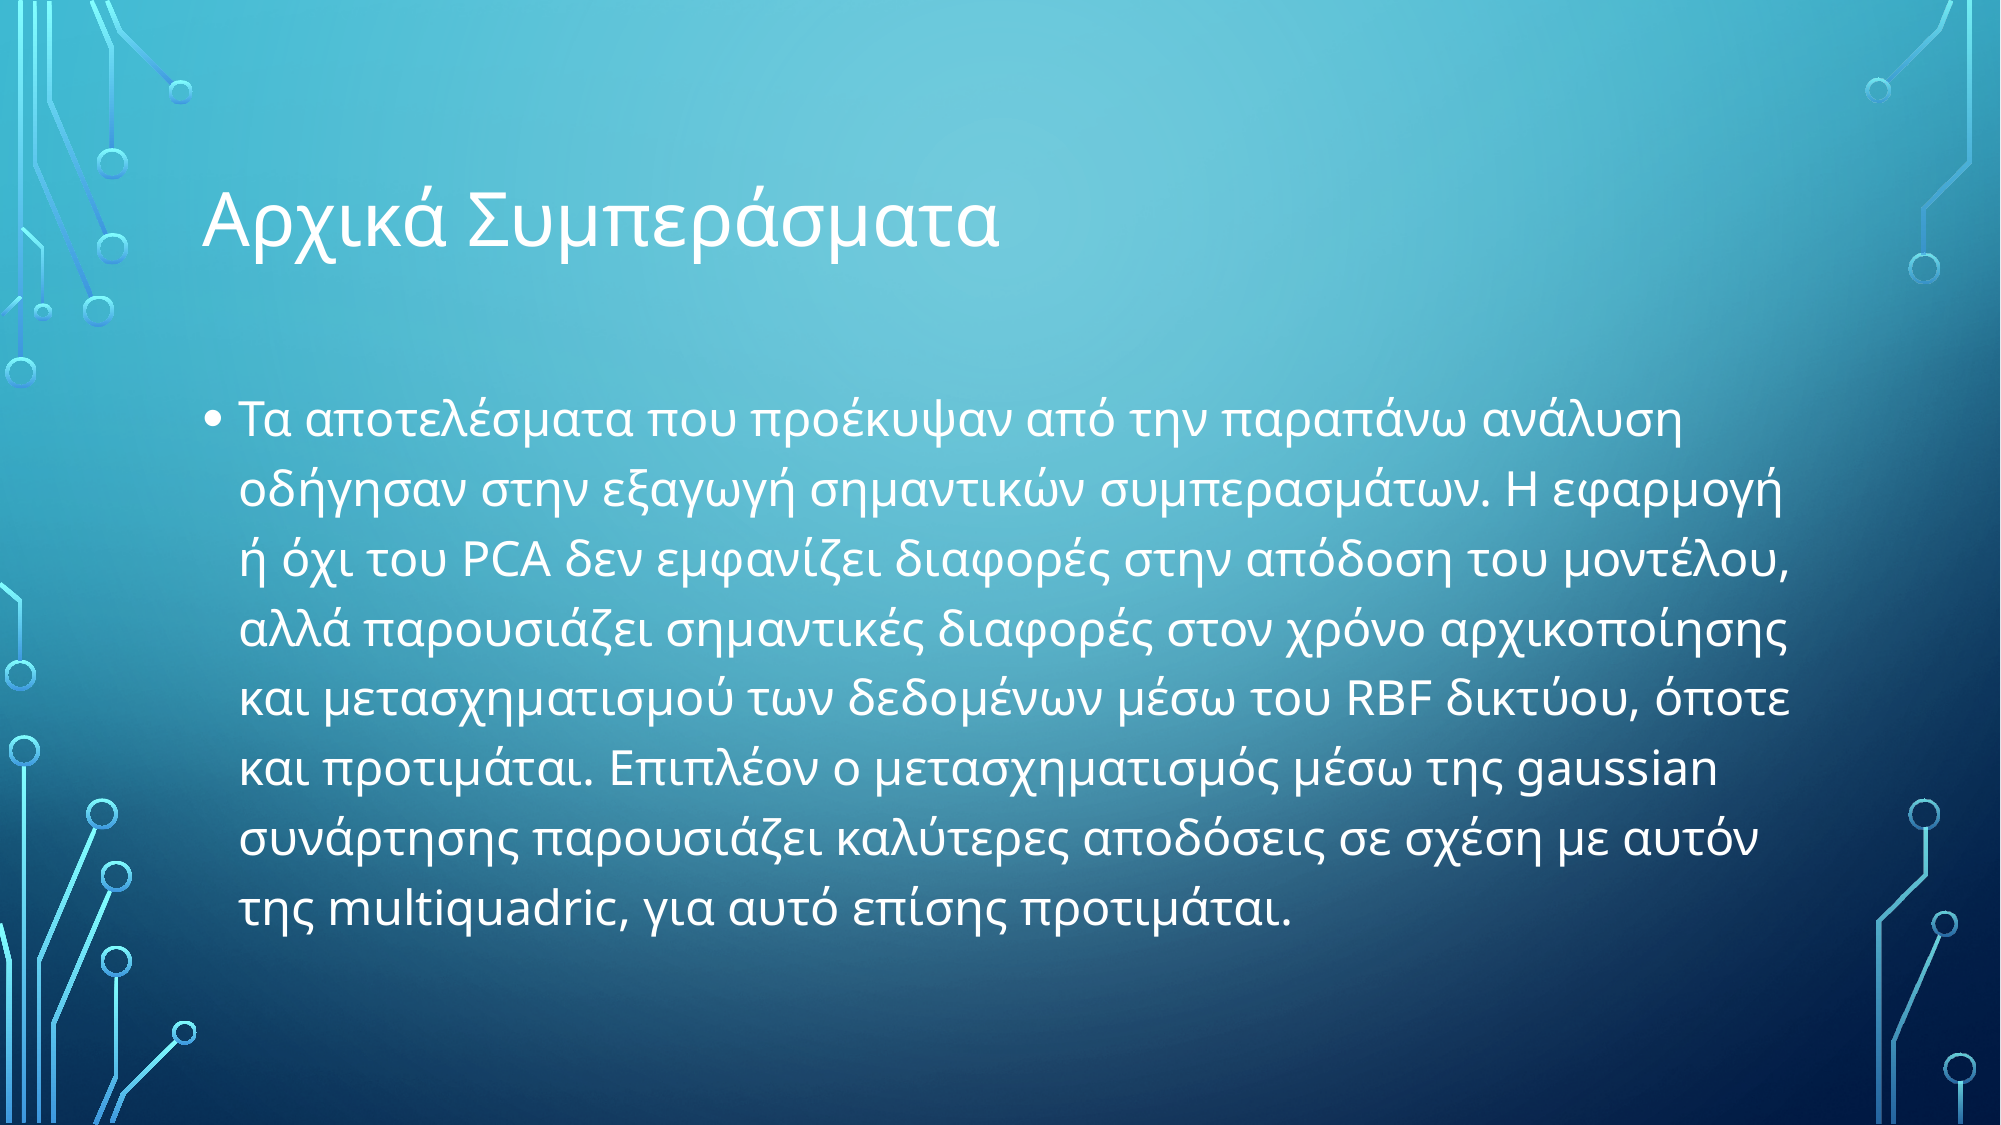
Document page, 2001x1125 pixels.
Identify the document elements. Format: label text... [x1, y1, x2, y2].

list Τα αποτελέσματα που προέκυψαν από την παραπάνω ανάλυση οδήγησαν στην εξαγωγή σημαντικών συμπερασμάτων. Η εφαρμογή ή όχι του PCA δεν εμφανίζει διαφορές στην απόδοση του μοντέλου, αλλά παρουσιάζει σημαντικές διαφορές στον χρόνο αρχικοποίησης και μετασχηματισμού των δεδομένων μέσω του RBF δικτύου, όποτε και προτιμάται. Επιπλέον ο μετασχηματισμός μέσω της gaussian συνάρτησης παρουσιάζει καλύτερες αποδόσεις σε σχέση με αυτόν της multiquadric, για αυτό επίσης προτιμάται. [187, 369, 1813, 950]
title Αρχικά Συμπεράσματα [187, 101, 1813, 344]
